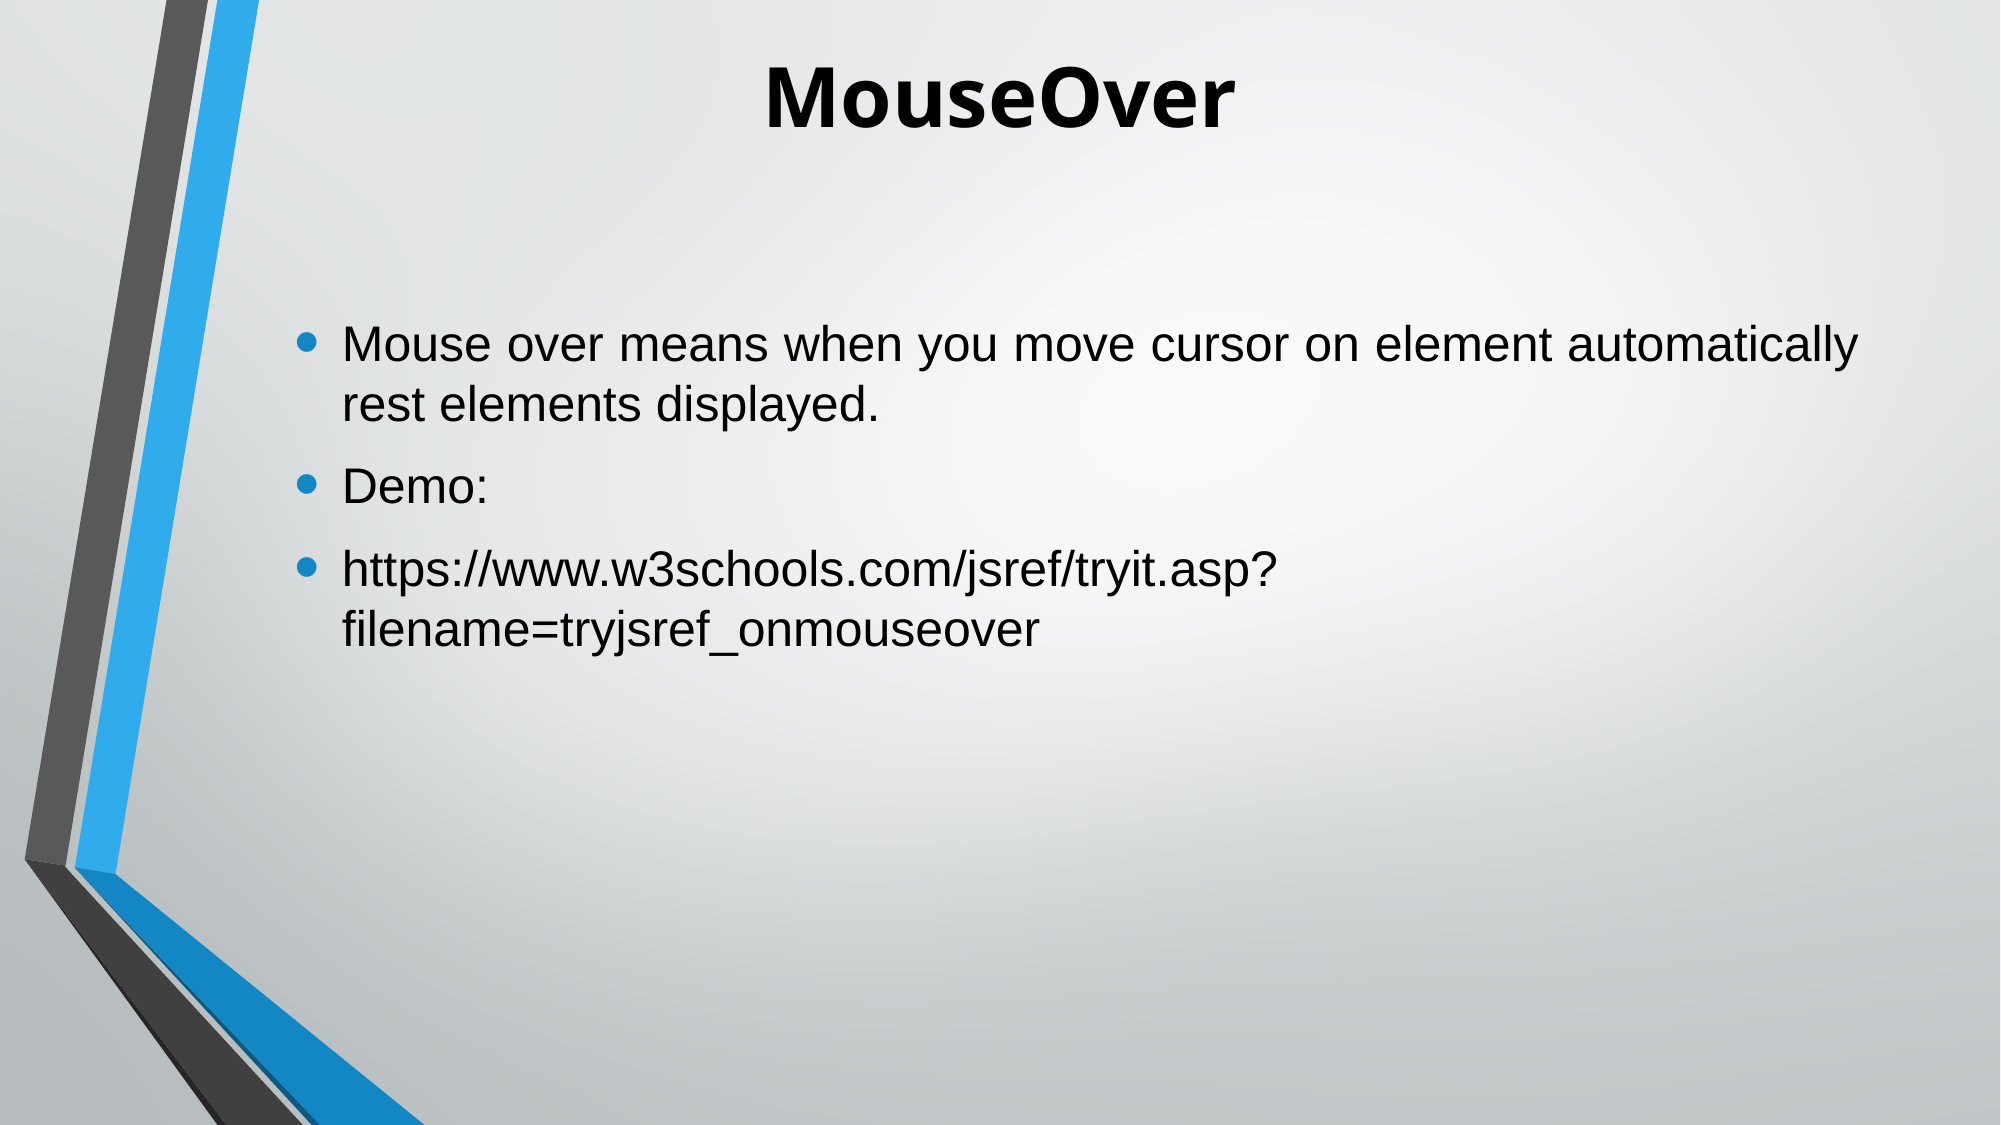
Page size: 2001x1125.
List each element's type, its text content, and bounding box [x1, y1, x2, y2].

list Mouse over means when you move cursor on element automatically rest elements displayed. Demo: https://www.w3schools.com/jsref/tryit.asp?filename=tryjsref_onmouseover [279, 222, 1875, 746]
title MouseOver [324, 0, 1675, 188]
